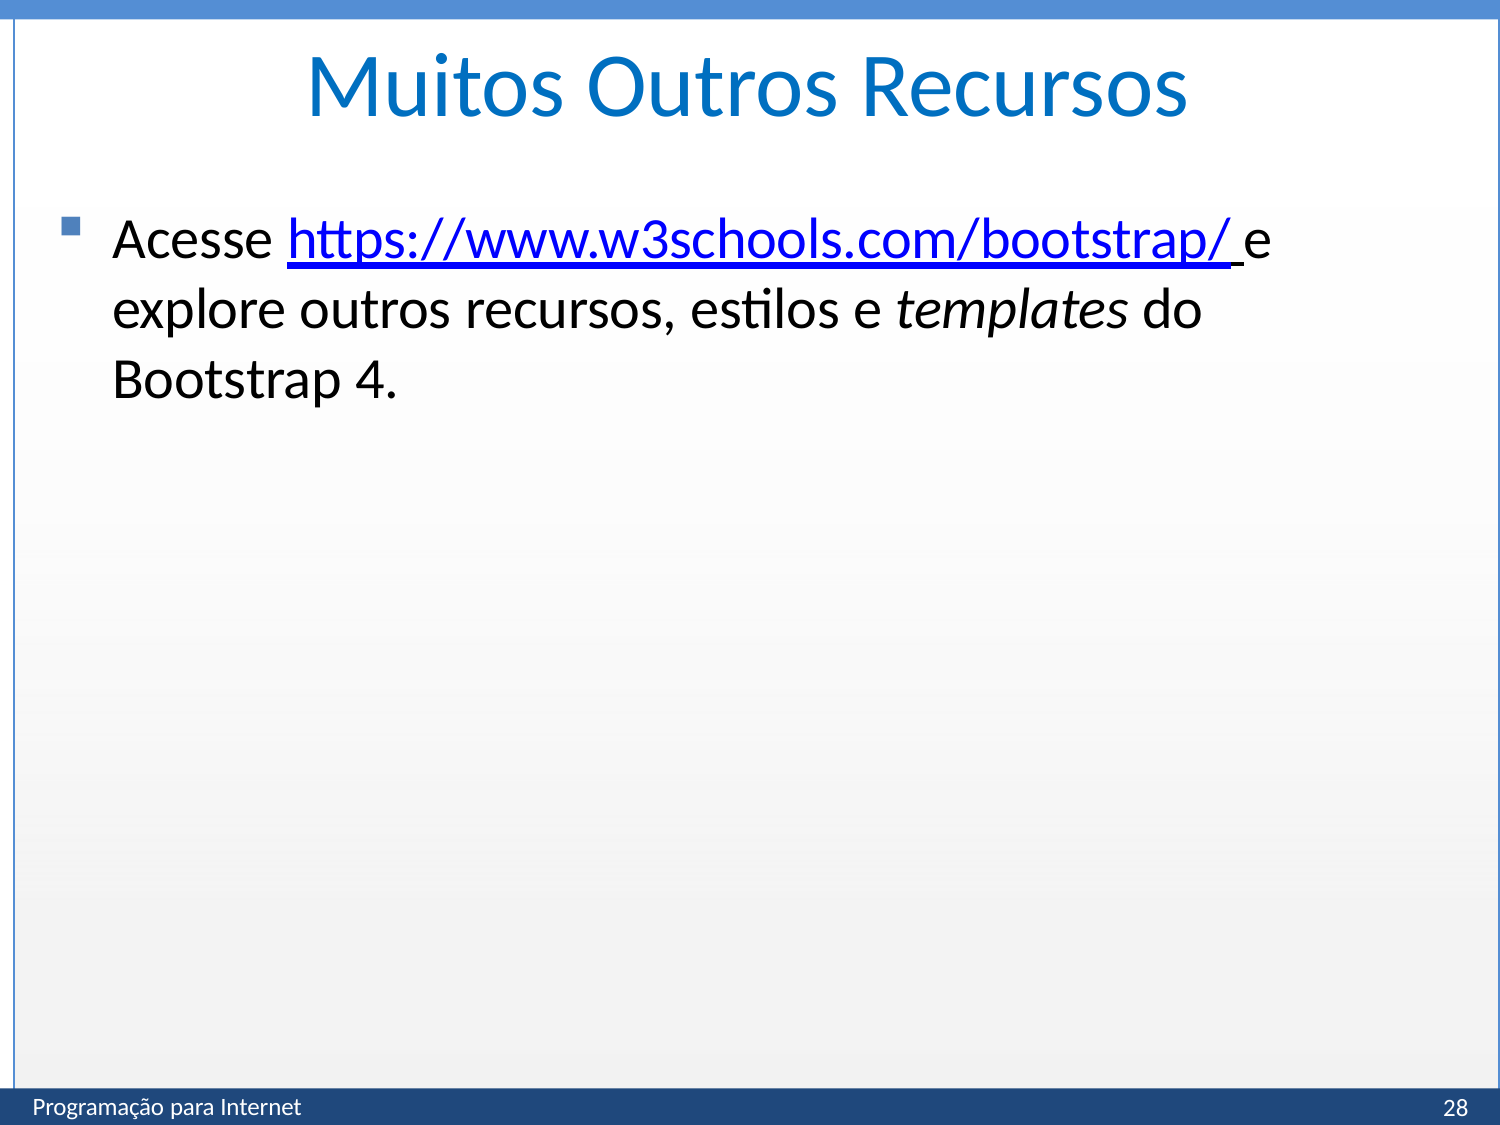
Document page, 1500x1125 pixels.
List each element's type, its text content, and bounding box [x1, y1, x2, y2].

title Muitos Outros Recursos [302, 22, 1197, 213]
text_box Acesse https://www.w3schools.com/bootstrap/ e explore outros recursos, estilos e templates do Bootstrap 4. [54, 198, 1321, 410]
picture [15, 20, 1498, 1088]
slide_number Programação para Internet [30, 1094, 308, 1125]
slide_number 28 [1436, 1093, 1486, 1125]
